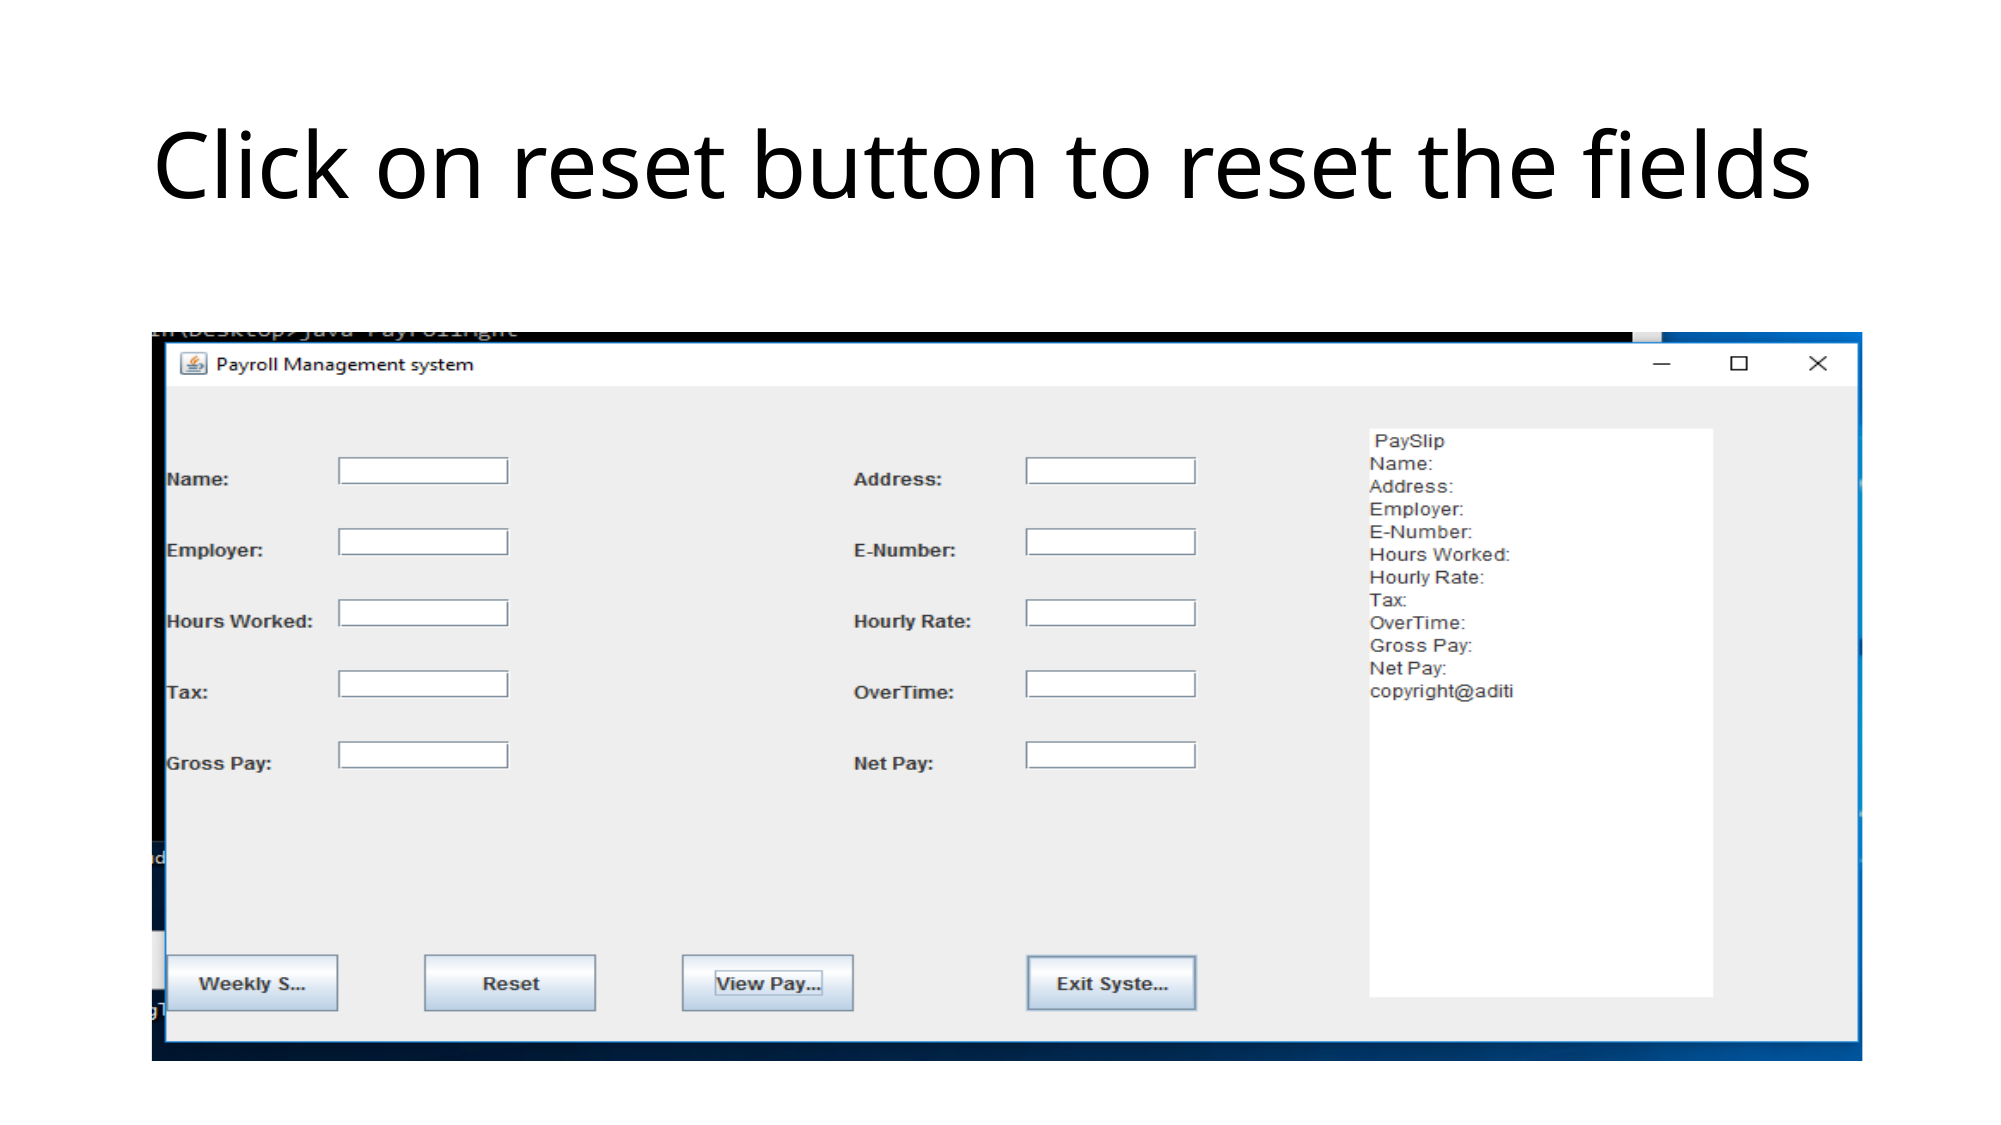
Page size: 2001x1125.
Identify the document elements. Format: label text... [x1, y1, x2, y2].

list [151, 332, 1863, 1061]
title Click on reset button to reset the fields [137, 59, 1863, 278]
